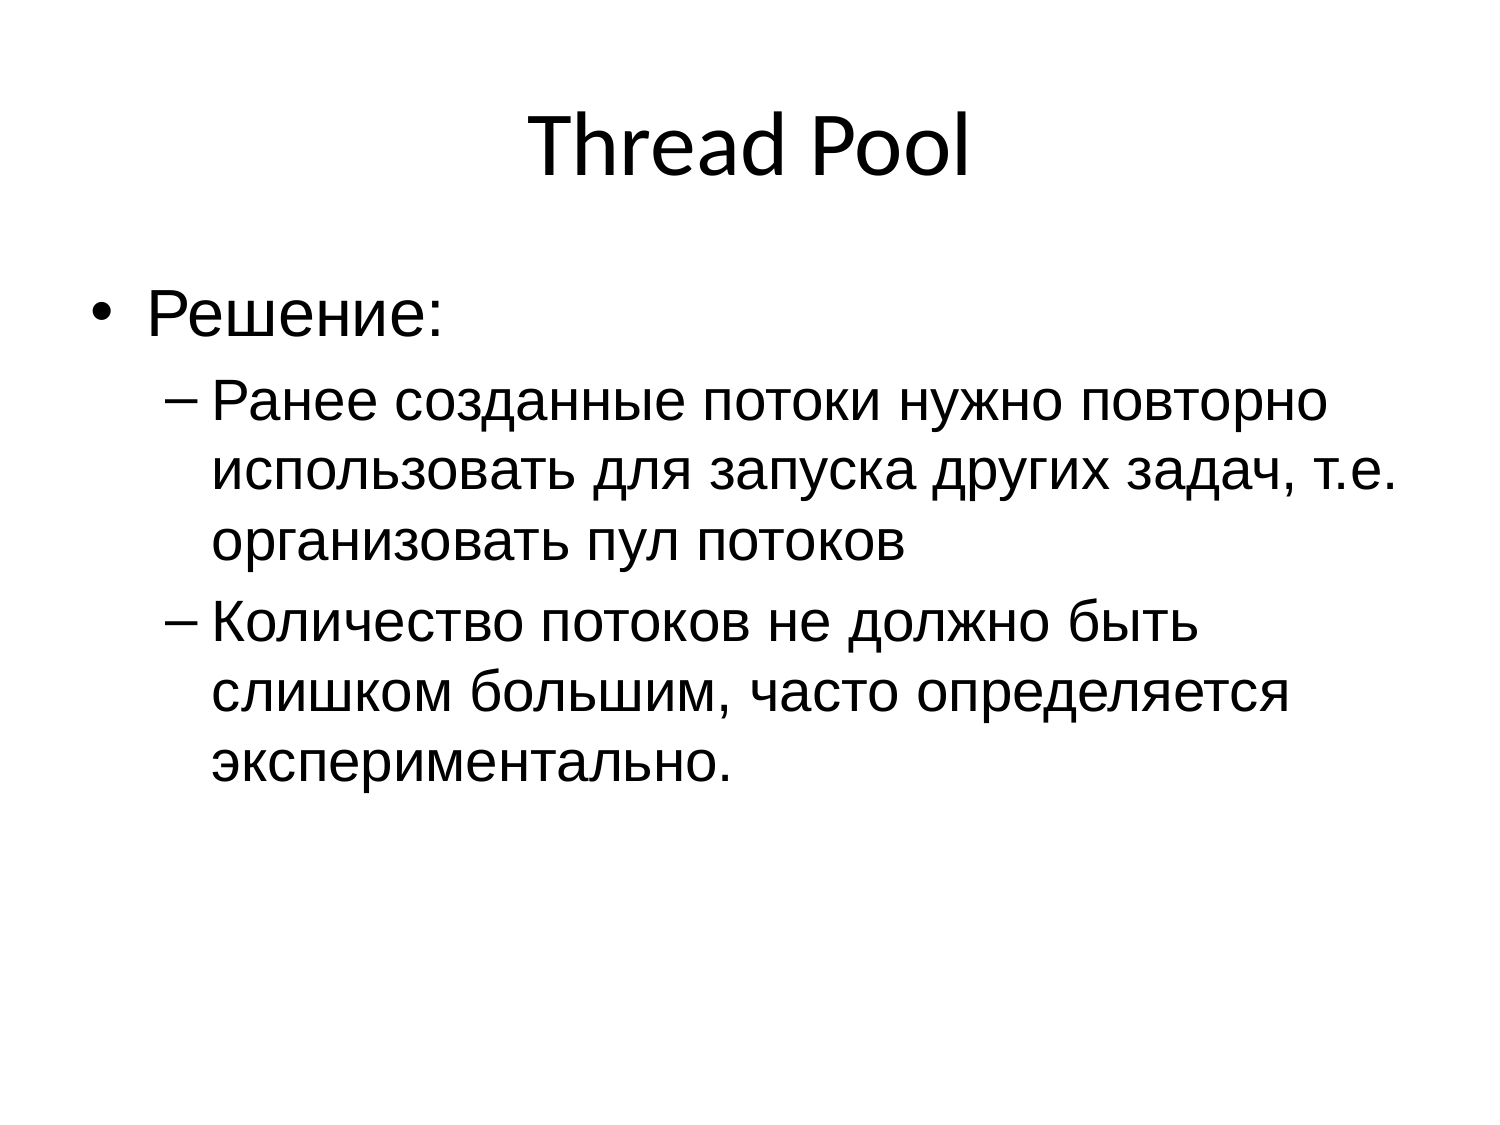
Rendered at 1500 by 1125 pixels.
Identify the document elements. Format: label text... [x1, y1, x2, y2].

title Thread Pool [74, 44, 1426, 233]
list Решение: Ранее созданные потоки нужно повторно использовать для запуска других задач, т.е. организовать пул потоков Количество потоков не должно быть слишком большим, часто определяется экспериментально. [74, 262, 1426, 1006]
